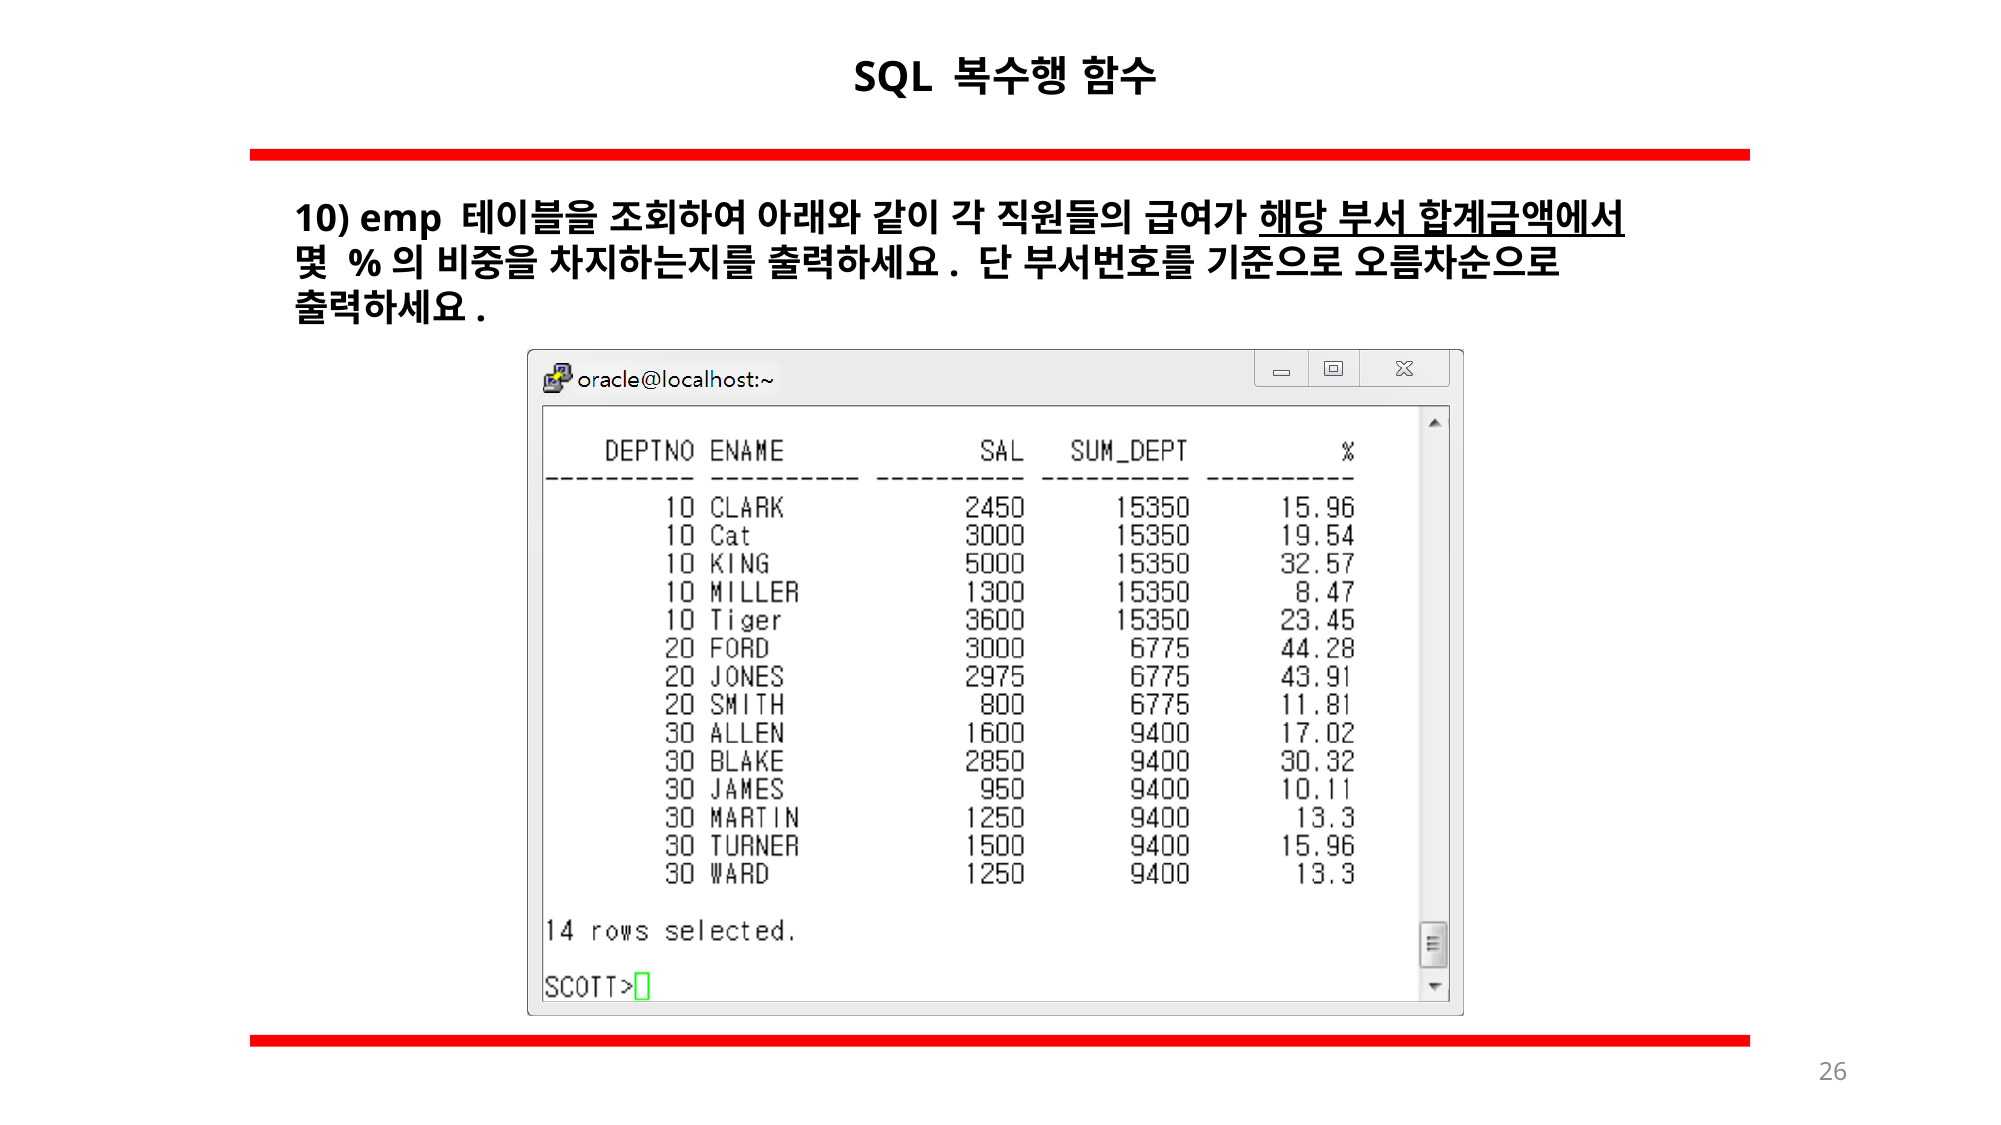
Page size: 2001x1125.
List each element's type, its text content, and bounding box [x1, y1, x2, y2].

text_box [249, 1034, 1751, 1048]
text_box SQL 복수행 함수 [503, 0, 1509, 150]
picture [527, 349, 1464, 1016]
slide_number 26 [1412, 1042, 1863, 1103]
text_box 10) emp 테이블을 조회하여 아래와 같이 각 직원들의 급여가 해당 부서 합계금액에서 몇 %의 비중을 차지하는지를 출력하세요. 단 부서번호를 기준으로 오름차순으로 출력하세요. [278, 195, 1710, 327]
text_box [249, 148, 1751, 162]
